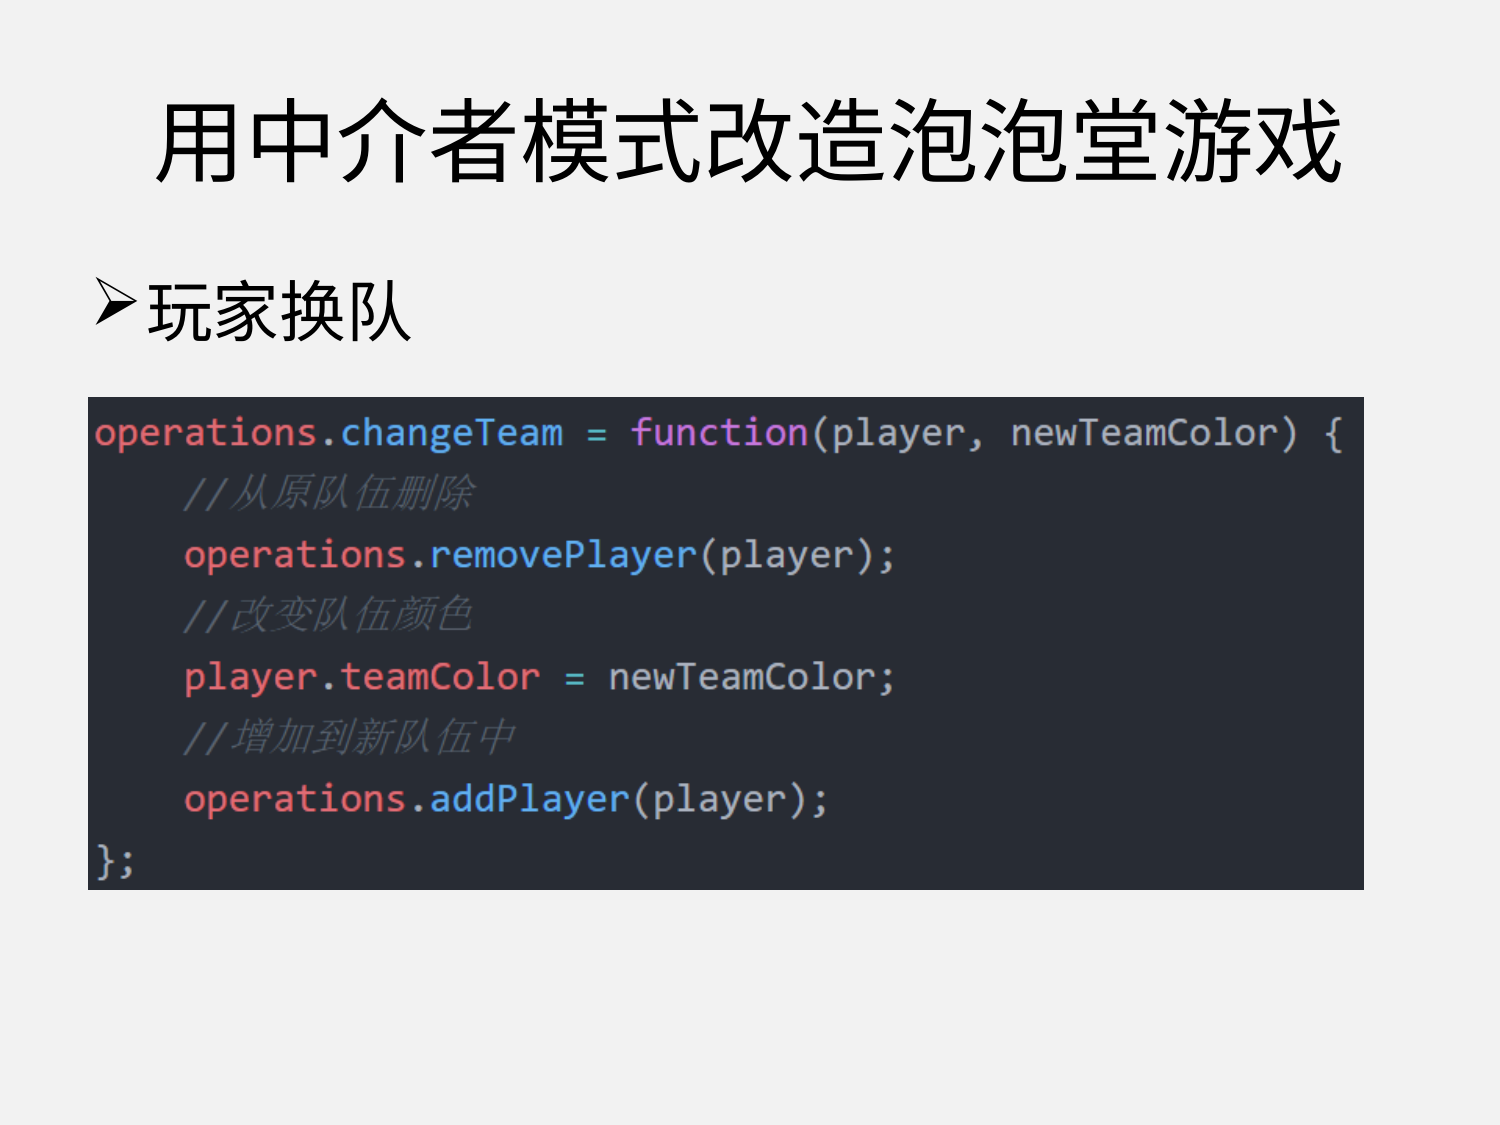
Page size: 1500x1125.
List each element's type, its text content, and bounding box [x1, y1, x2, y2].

picture [88, 396, 1364, 890]
title 用中介者模式改造泡泡堂游戏 [75, 45, 1425, 233]
list 玩家换队 [75, 262, 1425, 1005]
